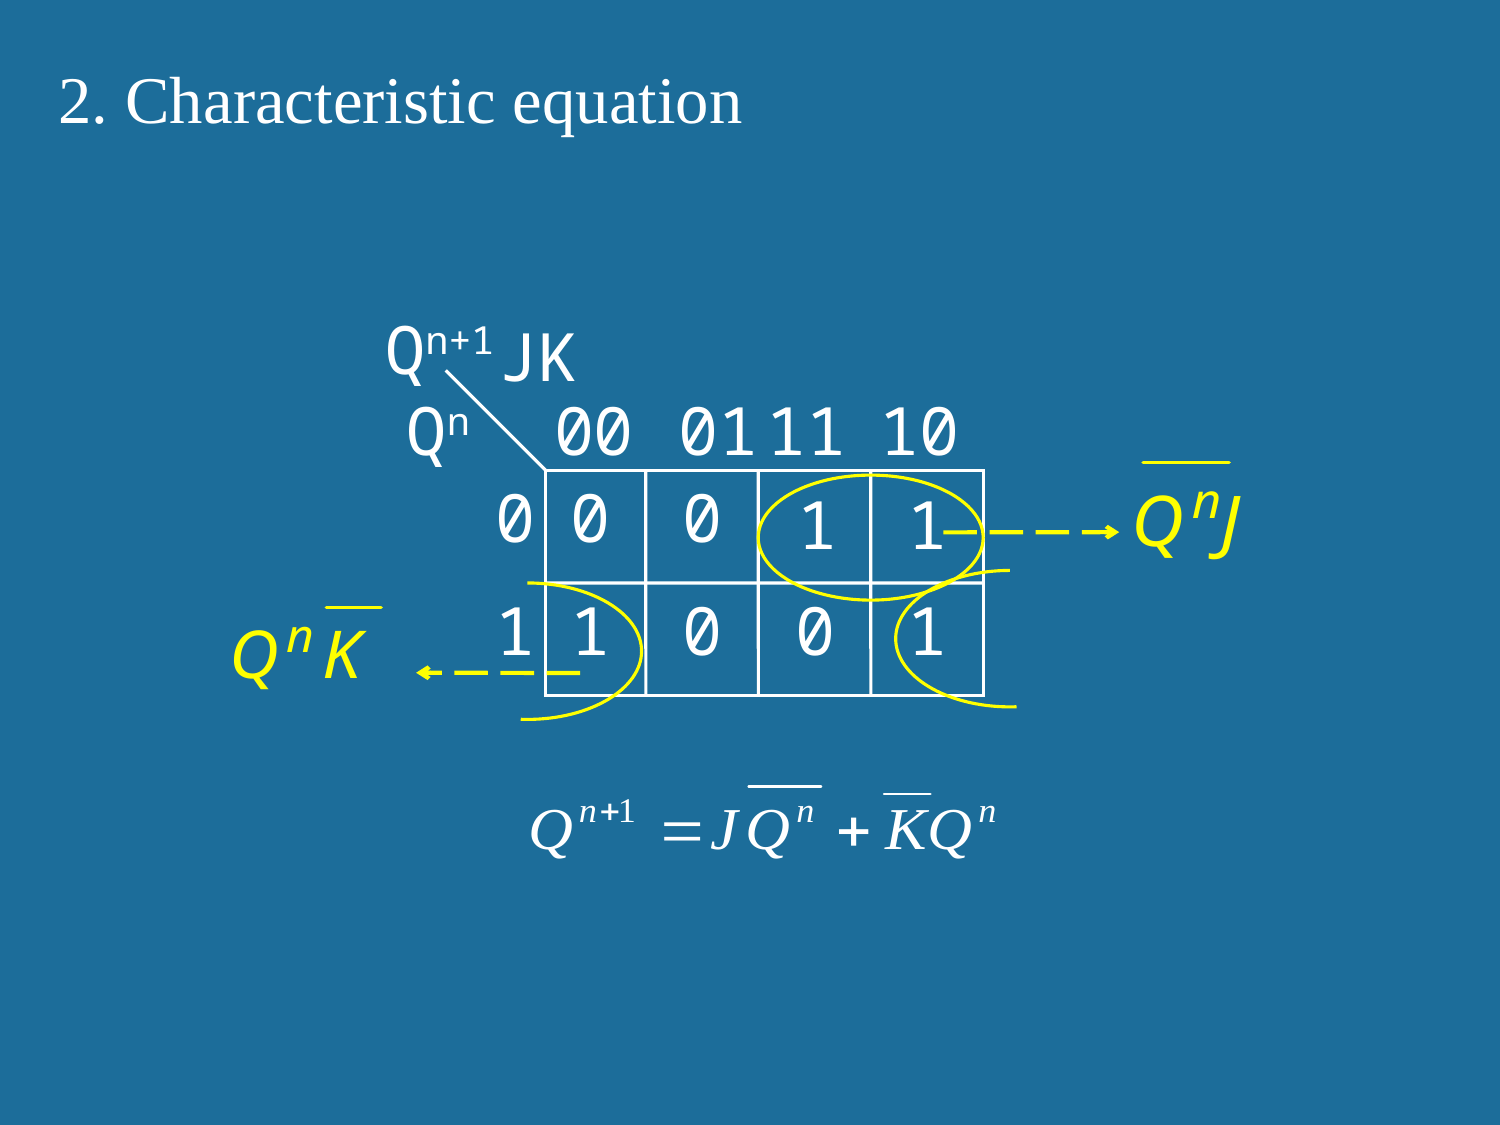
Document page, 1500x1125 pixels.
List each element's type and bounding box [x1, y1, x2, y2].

text_box [520, 774, 1003, 872]
text_box [228, 300, 1284, 720]
text_box [43, 49, 760, 145]
